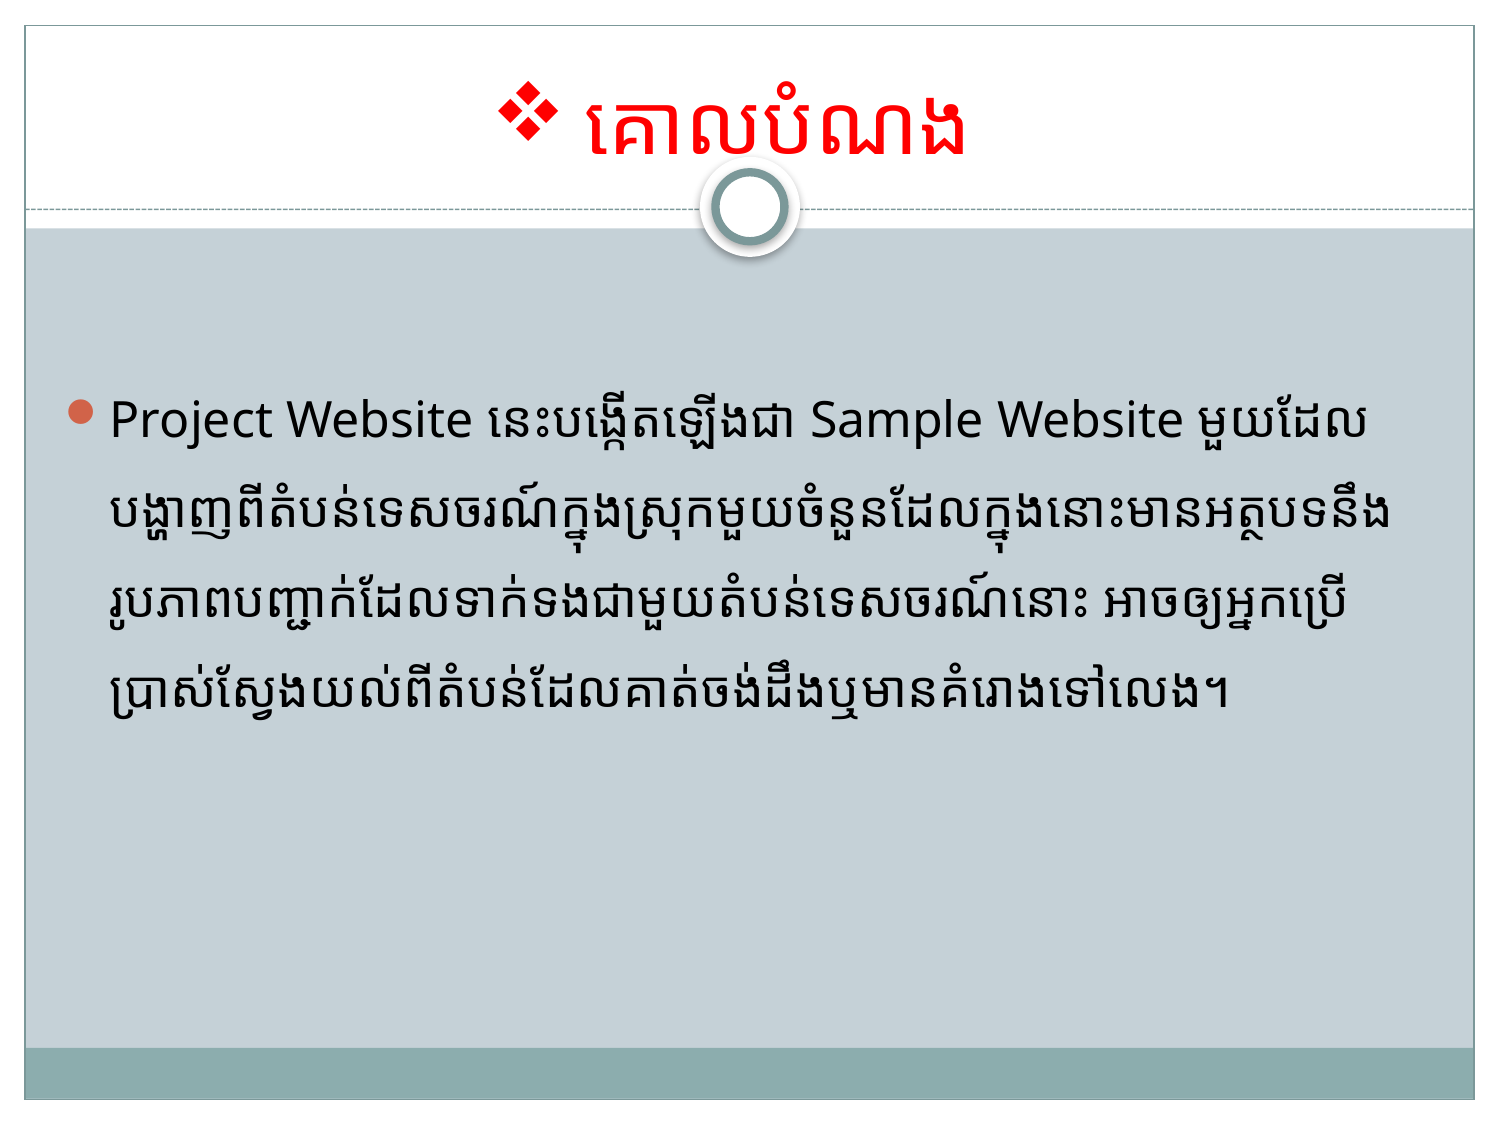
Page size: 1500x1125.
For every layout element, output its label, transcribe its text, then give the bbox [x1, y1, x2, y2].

text_box គោលបំណង [450, 64, 1013, 179]
list Project Website នេះបង្កើតឡើងជា Sample Website មួយដែលបង្ហាញពីតំបន់ទេសចរណ៍ក្នុងស្រុកមួយចំនួនដែលក្នុងនោះមានអត្ថបទនឹងរូបភាពបញ្ជាក់ដែលទាក់ទងជាមួយតំបន់ទេសចរណ៍នោះ​ អាចឲ្យអ្នកប្រើប្រាស់ស្វែងយល់ពីតំបន់ដែលគាត់ចង់ដឹងឬមានគំរោងទៅលេង។ [50, 350, 1445, 775]
